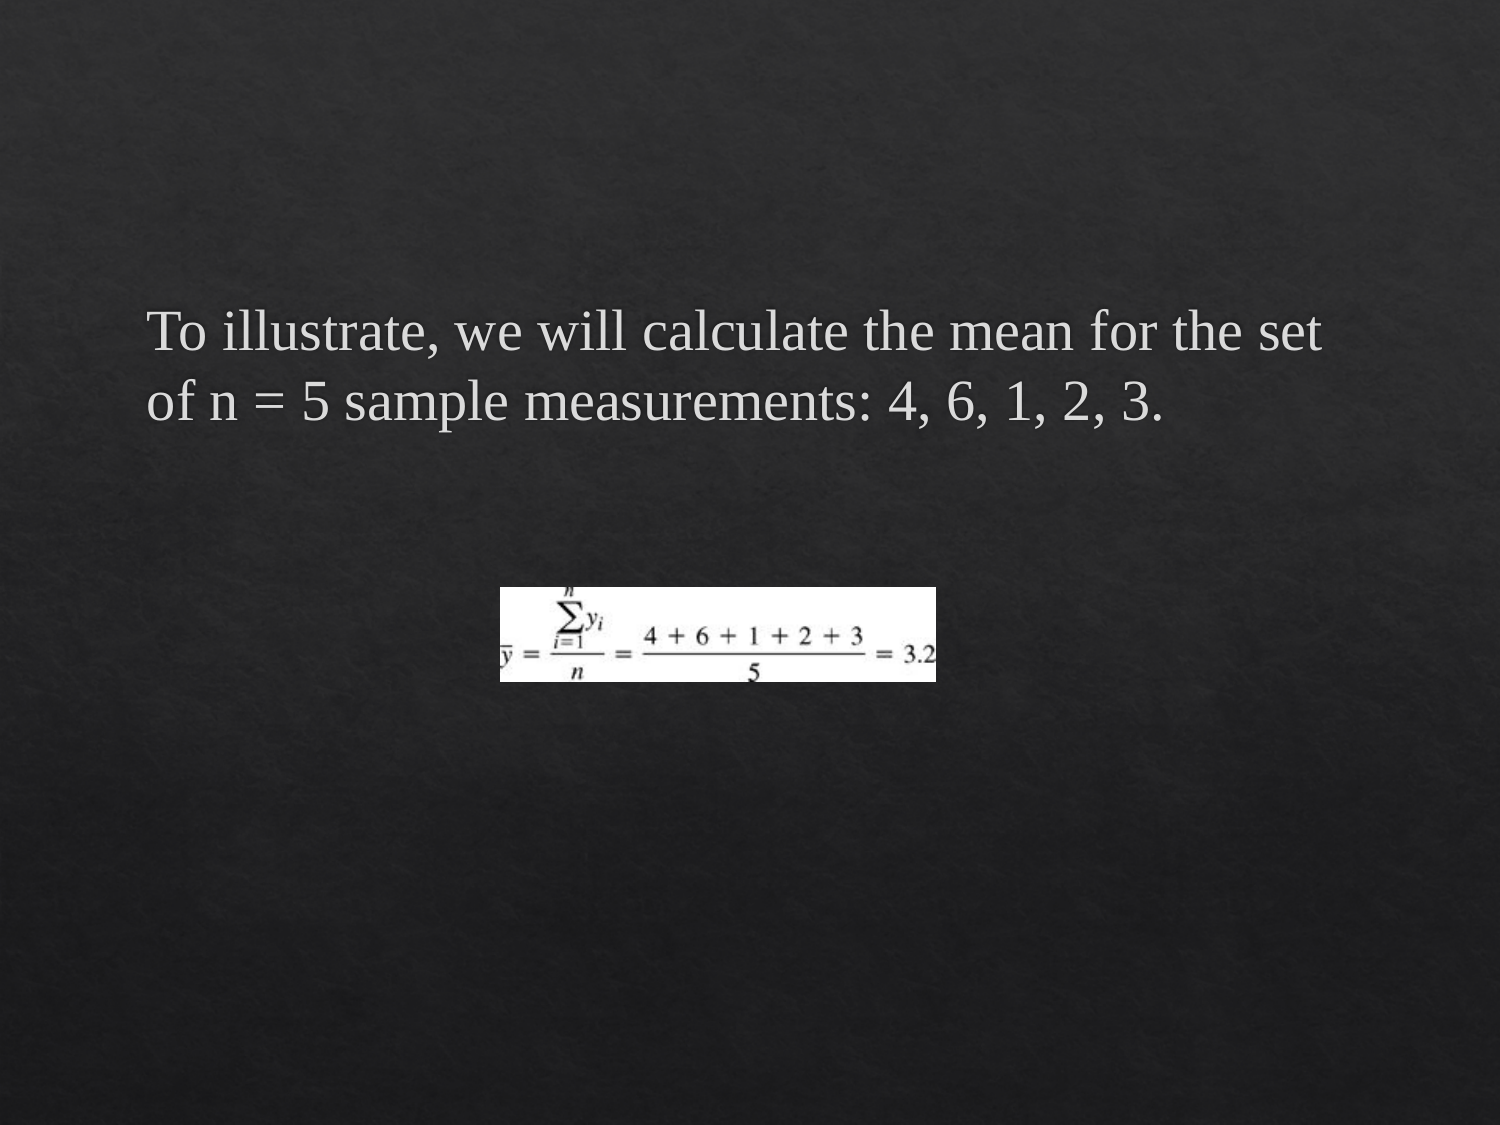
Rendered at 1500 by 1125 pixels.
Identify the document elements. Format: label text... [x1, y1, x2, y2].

list To illustrate, we will calculate the mean for the set of n = 5 sample measurements: 4, 6, 1, 2, 3. [112, 284, 1387, 950]
picture [499, 587, 937, 682]
